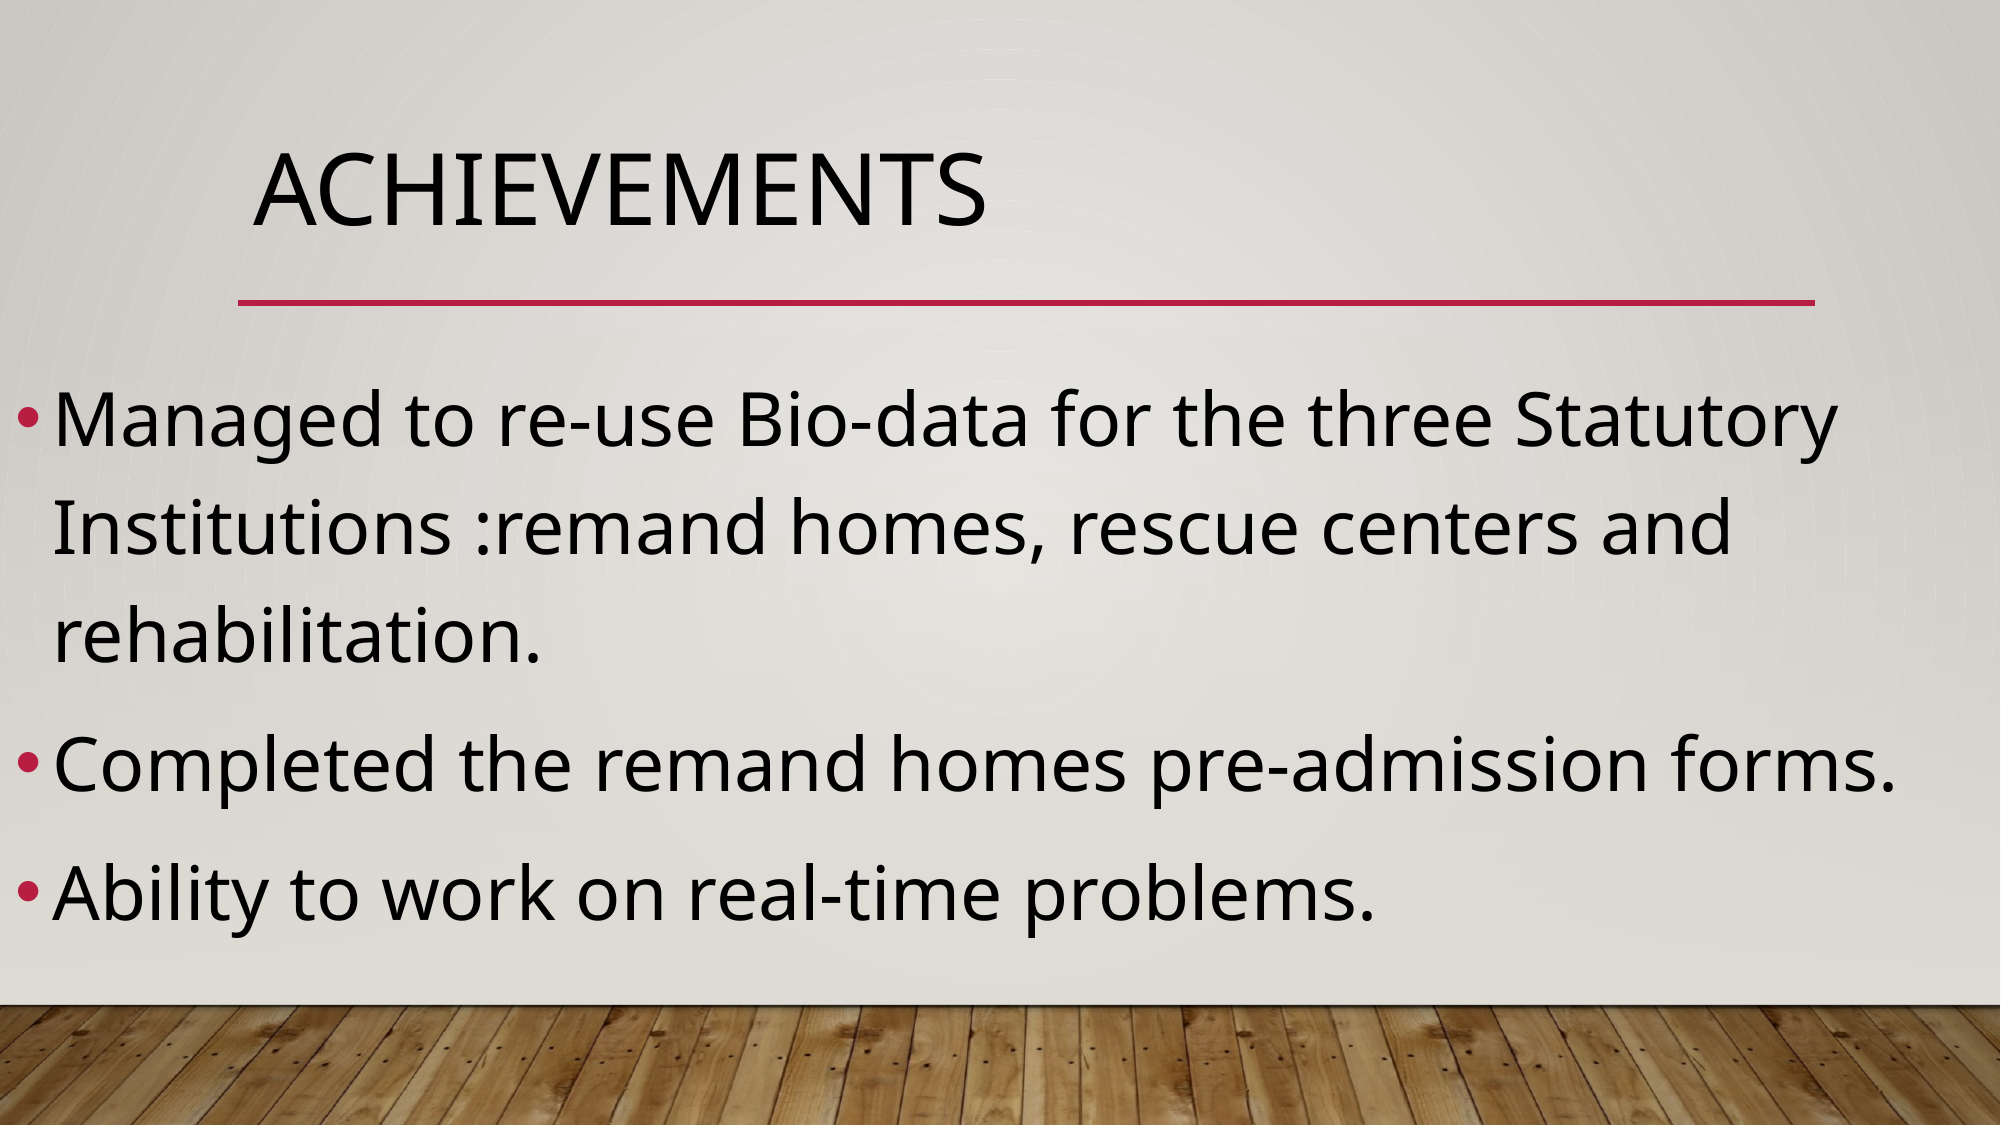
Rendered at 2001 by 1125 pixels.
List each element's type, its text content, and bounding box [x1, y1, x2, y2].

title Achievements [238, 131, 1814, 305]
picture [0, 1005, 2000, 1125]
list Managed to re-use Bio-data for the three Statutory Institutions :remand homes, rescue centers and rehabilitation. Completed the remand homes pre-admission forms. Ability to work on real-time problems. [0, 346, 2000, 939]
